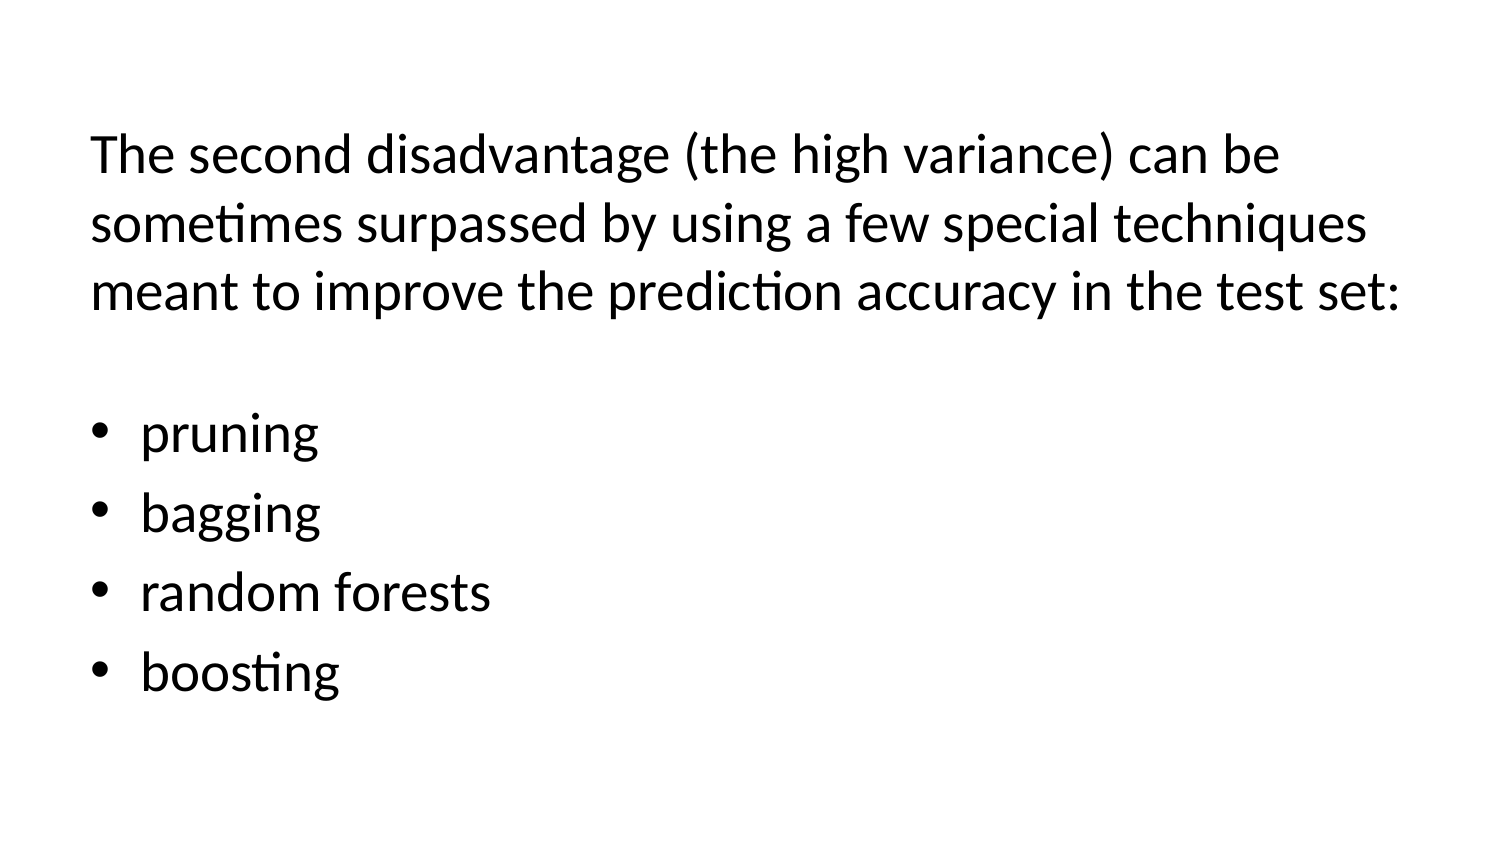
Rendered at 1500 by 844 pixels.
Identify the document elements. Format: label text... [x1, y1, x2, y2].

list The second disadvantage (the high variance) can be sometimes surpassed by using a few special techniques meant to improve the prediction accuracy in the test set: pruning bagging random forests boosting [75, 109, 1425, 754]
